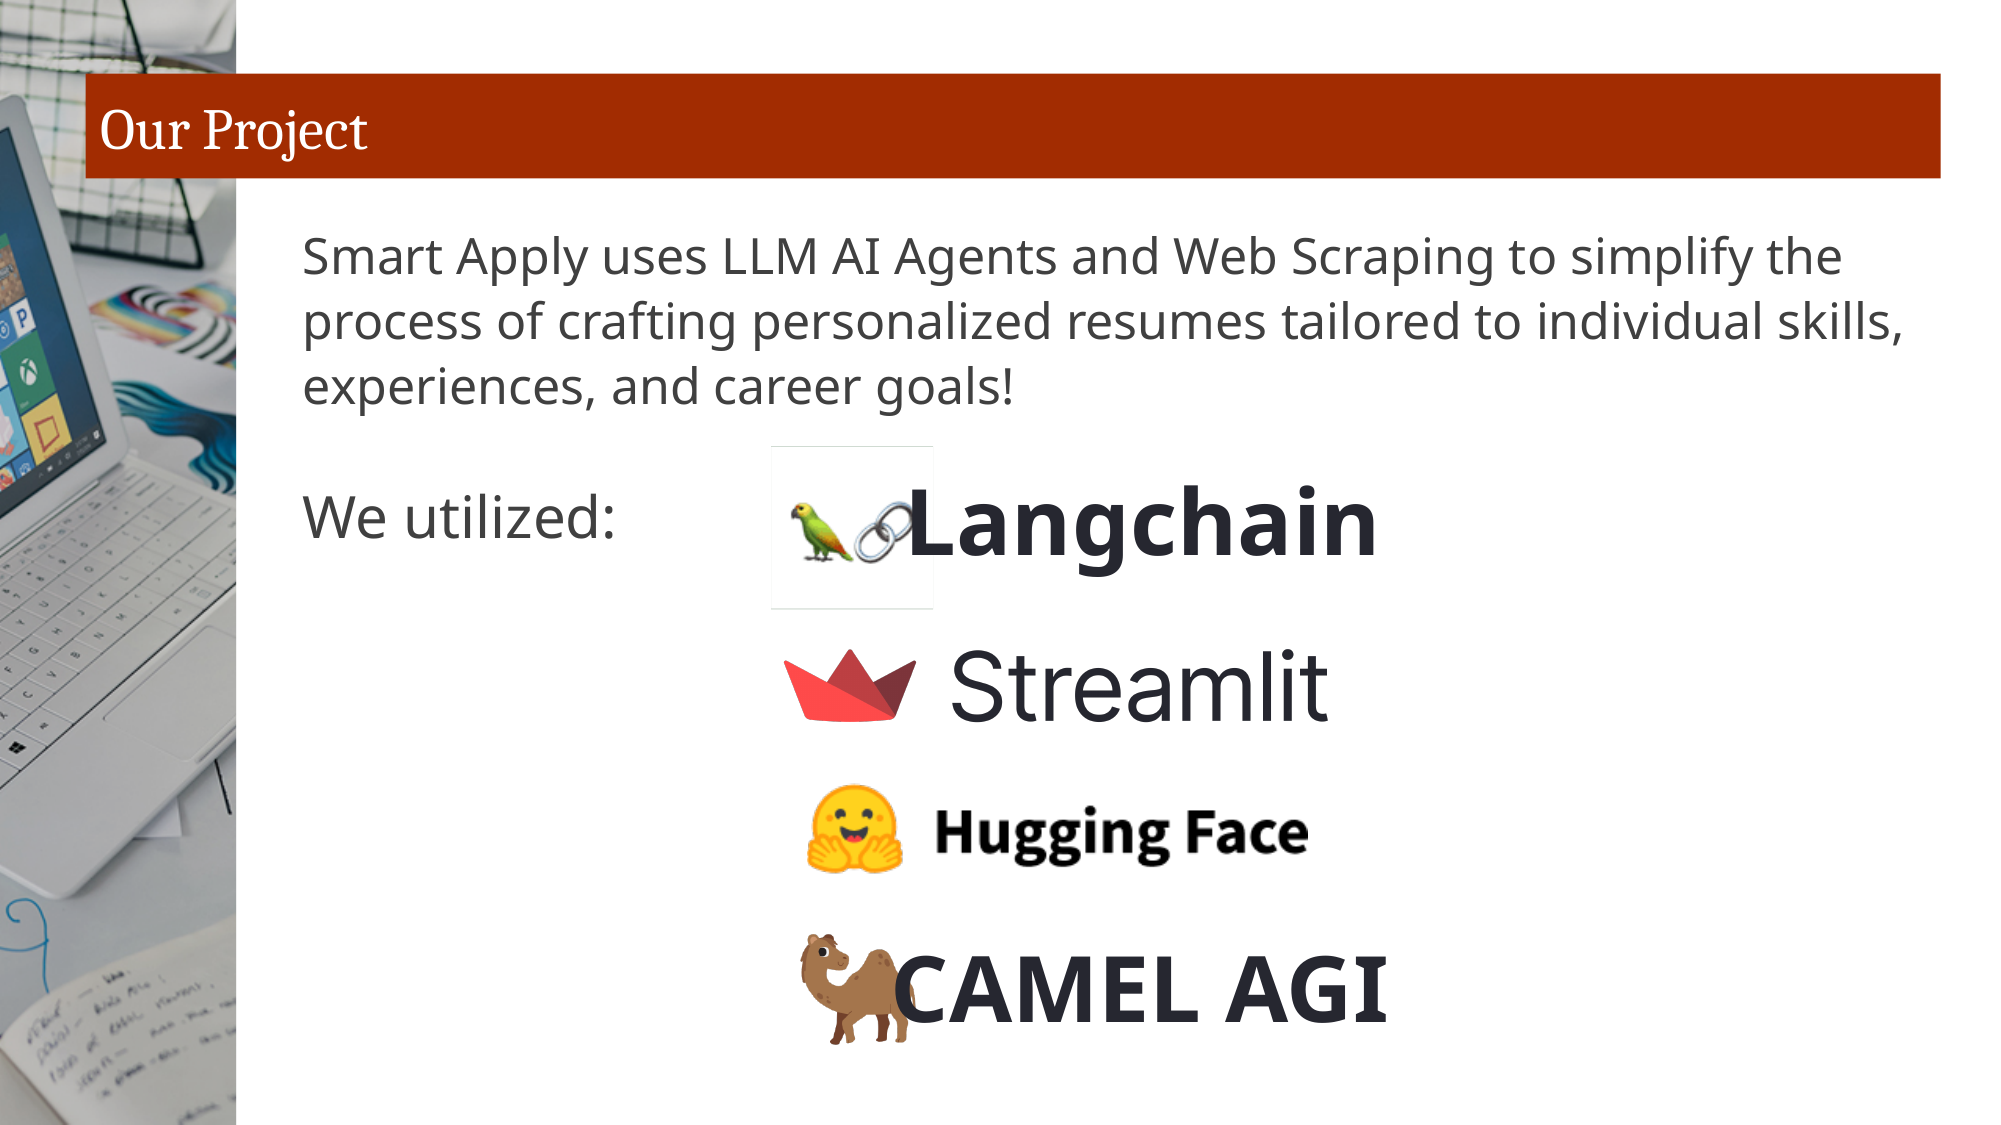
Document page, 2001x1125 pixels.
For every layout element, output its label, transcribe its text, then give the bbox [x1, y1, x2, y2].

title Our Project [85, 73, 1941, 179]
list Smart Apply uses LLM AI Agents and Web Scraping to simplify the process of crafting personalized resumes tailored to individual skills, experiences, and career goals! We utilized: [288, 212, 1941, 424]
text_box CAMEL AGI [922, 923, 1405, 1049]
picture [736, 596, 1379, 1049]
picture [0, 0, 237, 1125]
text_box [770, 435, 1345, 622]
